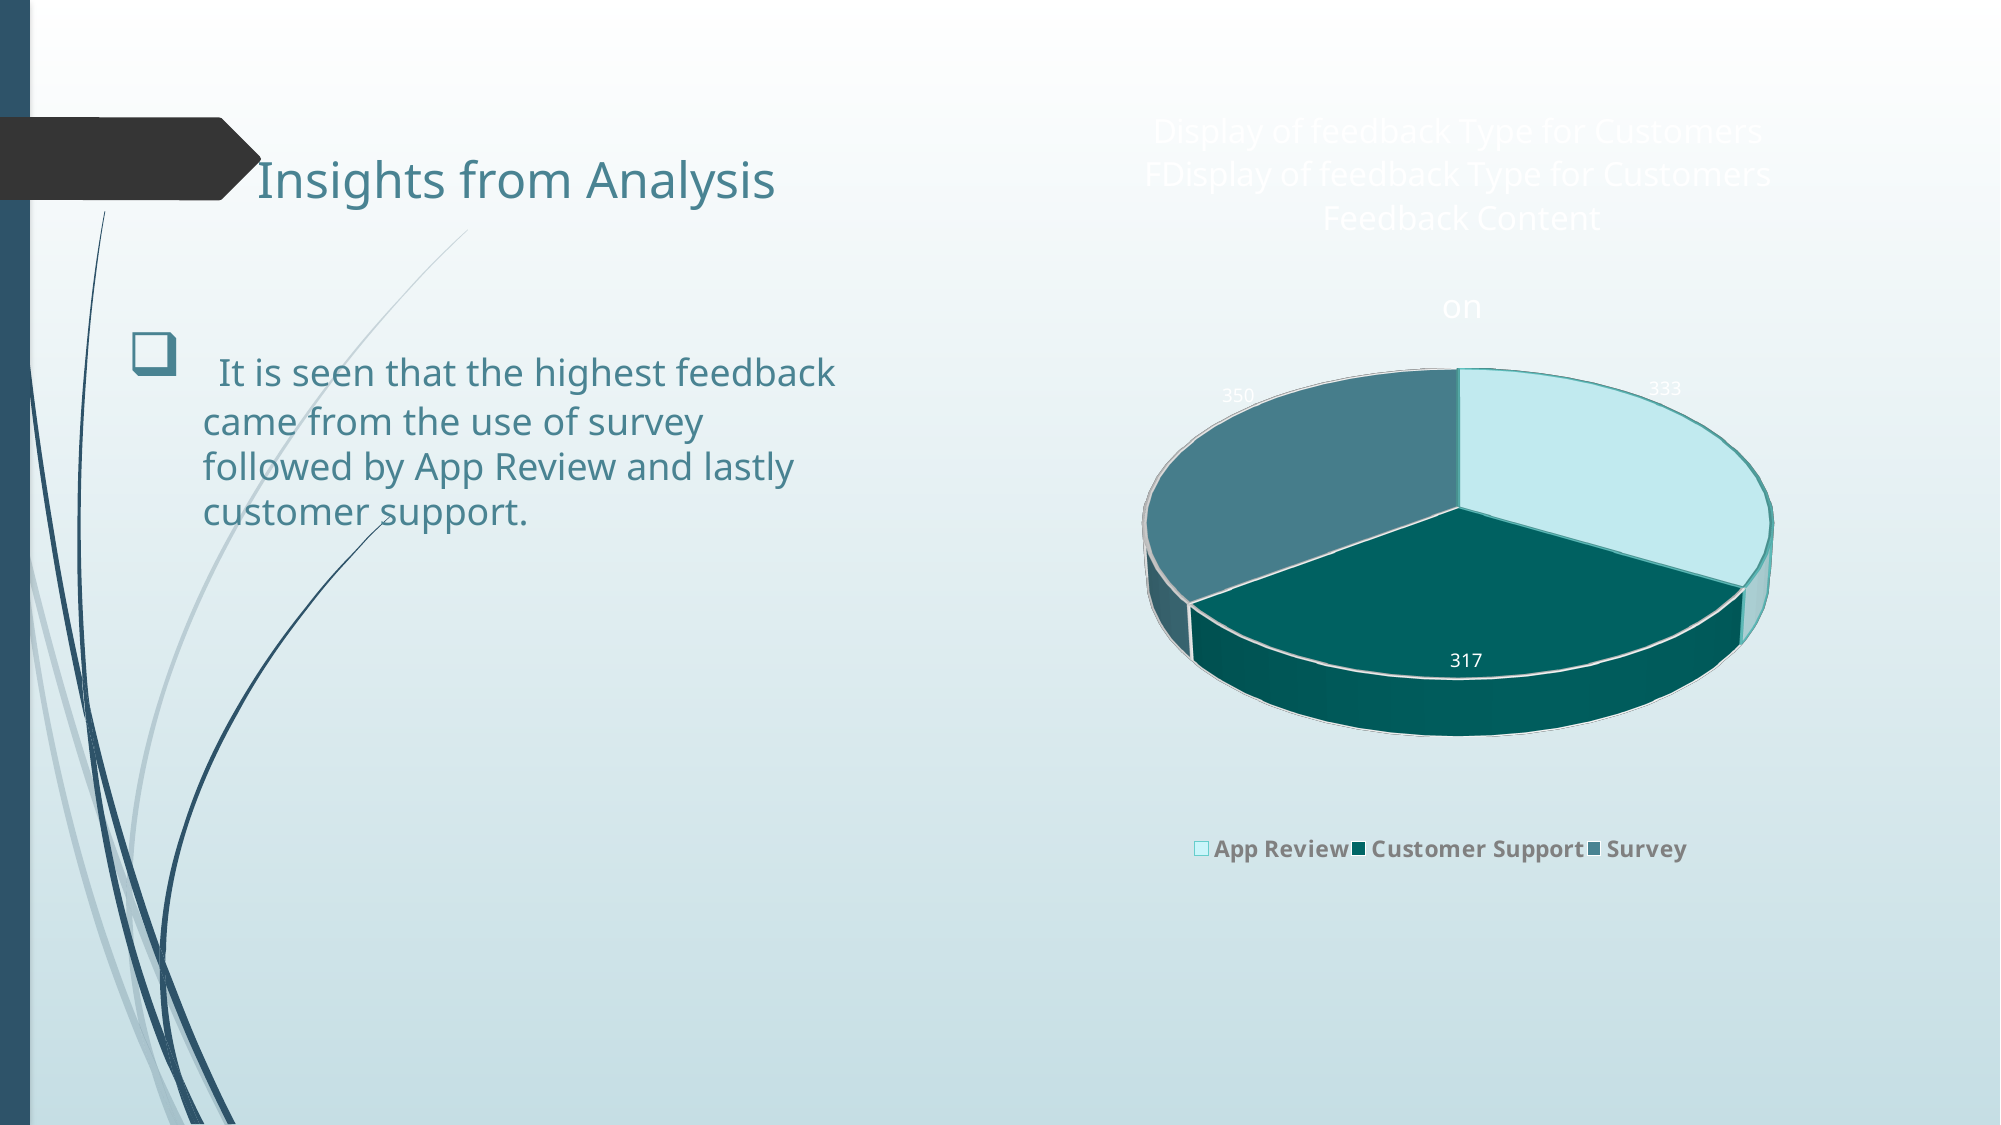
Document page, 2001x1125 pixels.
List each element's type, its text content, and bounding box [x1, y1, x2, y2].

chart [1036, 72, 1888, 962]
list It is seen that the highest feedback came from the use of survey followed by App Review and lastly customer support. [112, 262, 854, 962]
title Insights from Analysis [112, 111, 854, 216]
